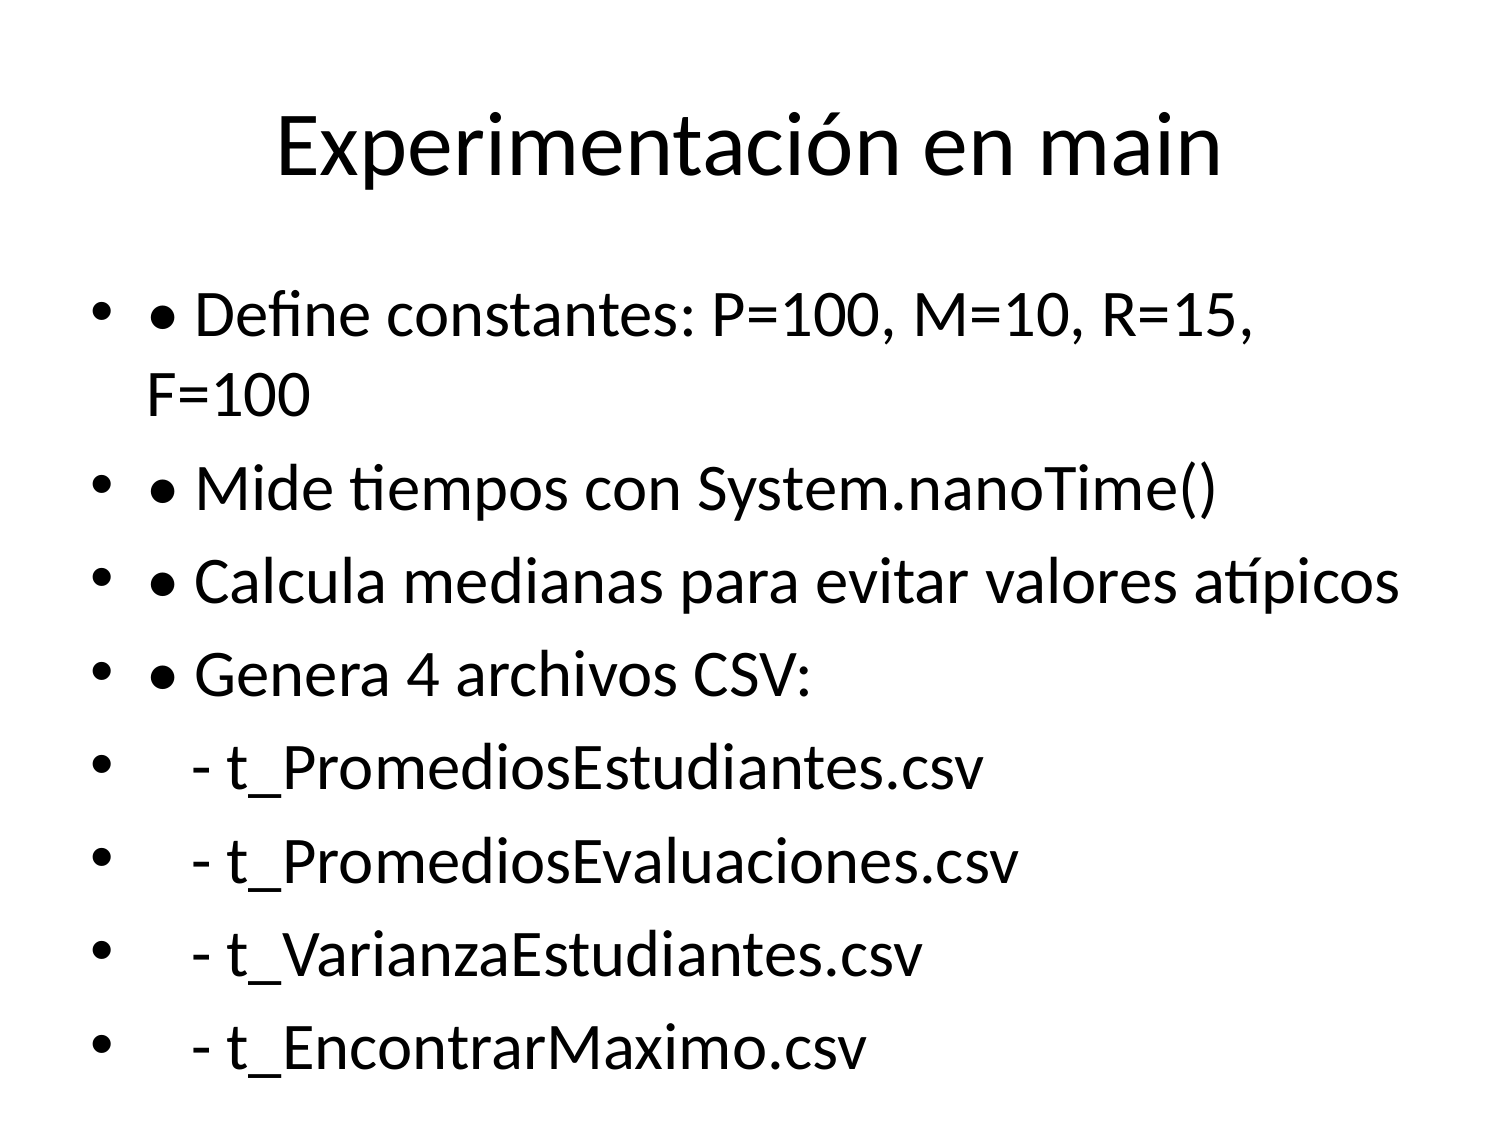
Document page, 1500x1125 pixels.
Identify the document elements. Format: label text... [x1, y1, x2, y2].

list • Define constantes: P=100, M=10, R=15, F=100 • Mide tiempos con System.nanoTime() • Calcula medianas para evitar valores atípicos • Genera 4 archivos CSV: - t_PromediosEstudiantes.csv - t_PromediosEvaluaciones.csv - t_VarianzaEstudiantes.csv - t_EncontrarMaximo.csv [75, 262, 1425, 1005]
title Experimentación en main [75, 45, 1425, 233]
